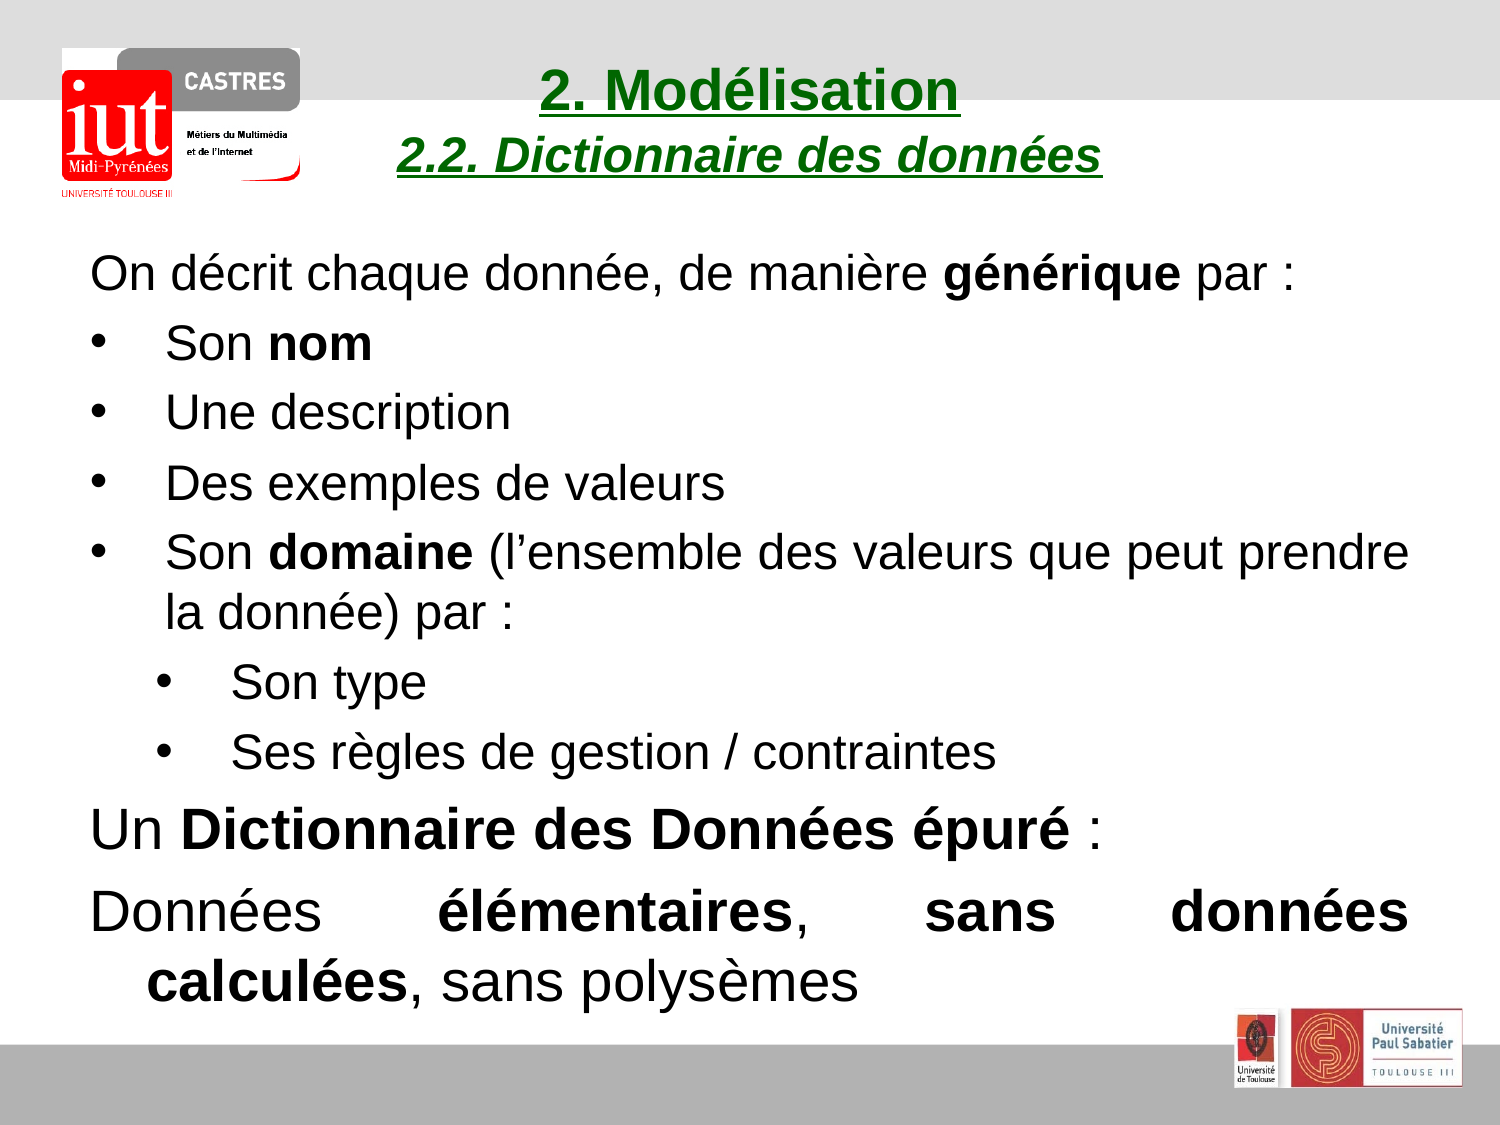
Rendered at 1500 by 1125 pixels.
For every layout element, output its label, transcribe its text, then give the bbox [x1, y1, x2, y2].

title 2. Modélisation 2.2. Dictionnaire des données [75, 45, 1425, 232]
picture [1234, 1003, 1463, 1088]
list On décrit chaque donnée, de manière générique par : Son nom Une description Des exemples de valeurs Son domaine (l’ensemble des valeurs que peut prendre la donnée) par : Son type Ses règles de gestion / contraintes Un Dictionnaire des Données épuré : Données élémentaires, sans données calculées, sans polysèmes [75, 232, 1425, 1005]
picture [62, 48, 75, 197]
